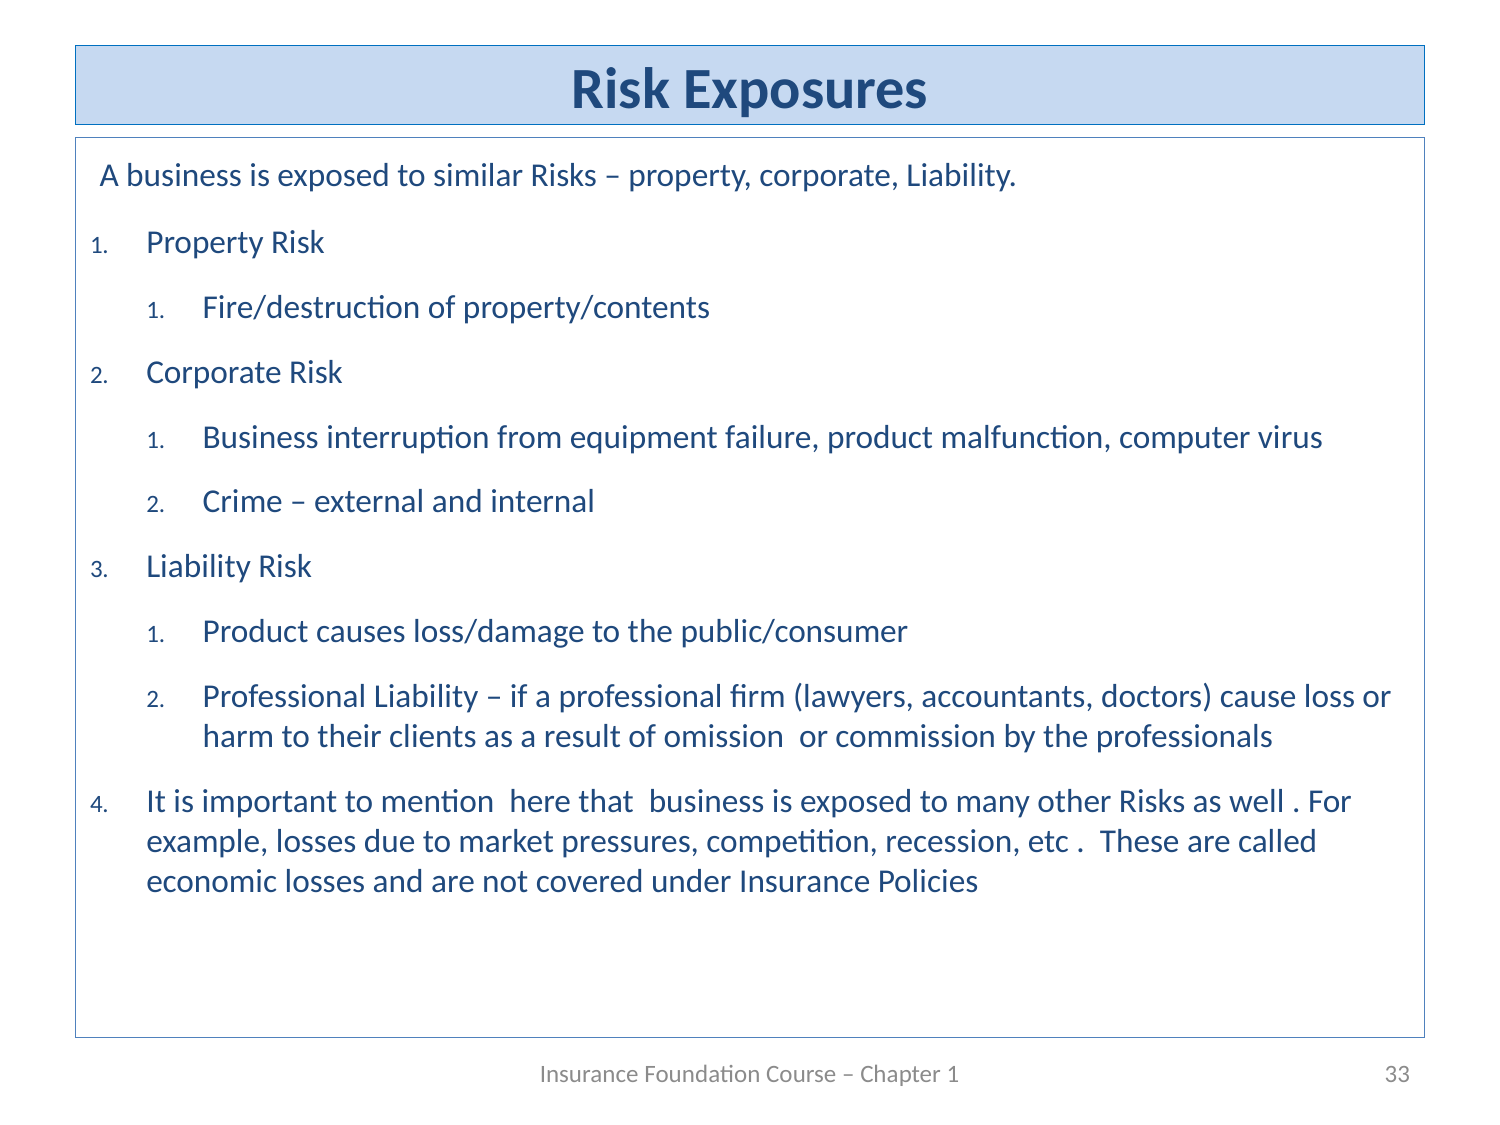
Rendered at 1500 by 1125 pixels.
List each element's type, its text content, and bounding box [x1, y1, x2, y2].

title Risk Exposures [75, 45, 1425, 125]
slide_number 33 [1074, 1042, 1425, 1103]
footer Insurance Foundation Course – Chapter 1 [512, 1042, 988, 1103]
list A business is exposed to similar Risks – property, corporate, Liability. Property Risk Fire/destruction of property/contents Corporate Risk Business interruption from equipment failure, product malfunction, computer virus Crime – external and internal Liability Risk Product causes loss/damage to the public/consumer Professional Liability – if a professional firm (lawyers, accountants, doctors) cause loss or harm to their clients as a result of omission or commission by the professionals It is important to mention here that business is exposed to many other Risks as well . For example, losses due to market pressures, competition, recession, etc . These are called economic losses and are not covered under Insurance Policies [75, 137, 1425, 1038]
